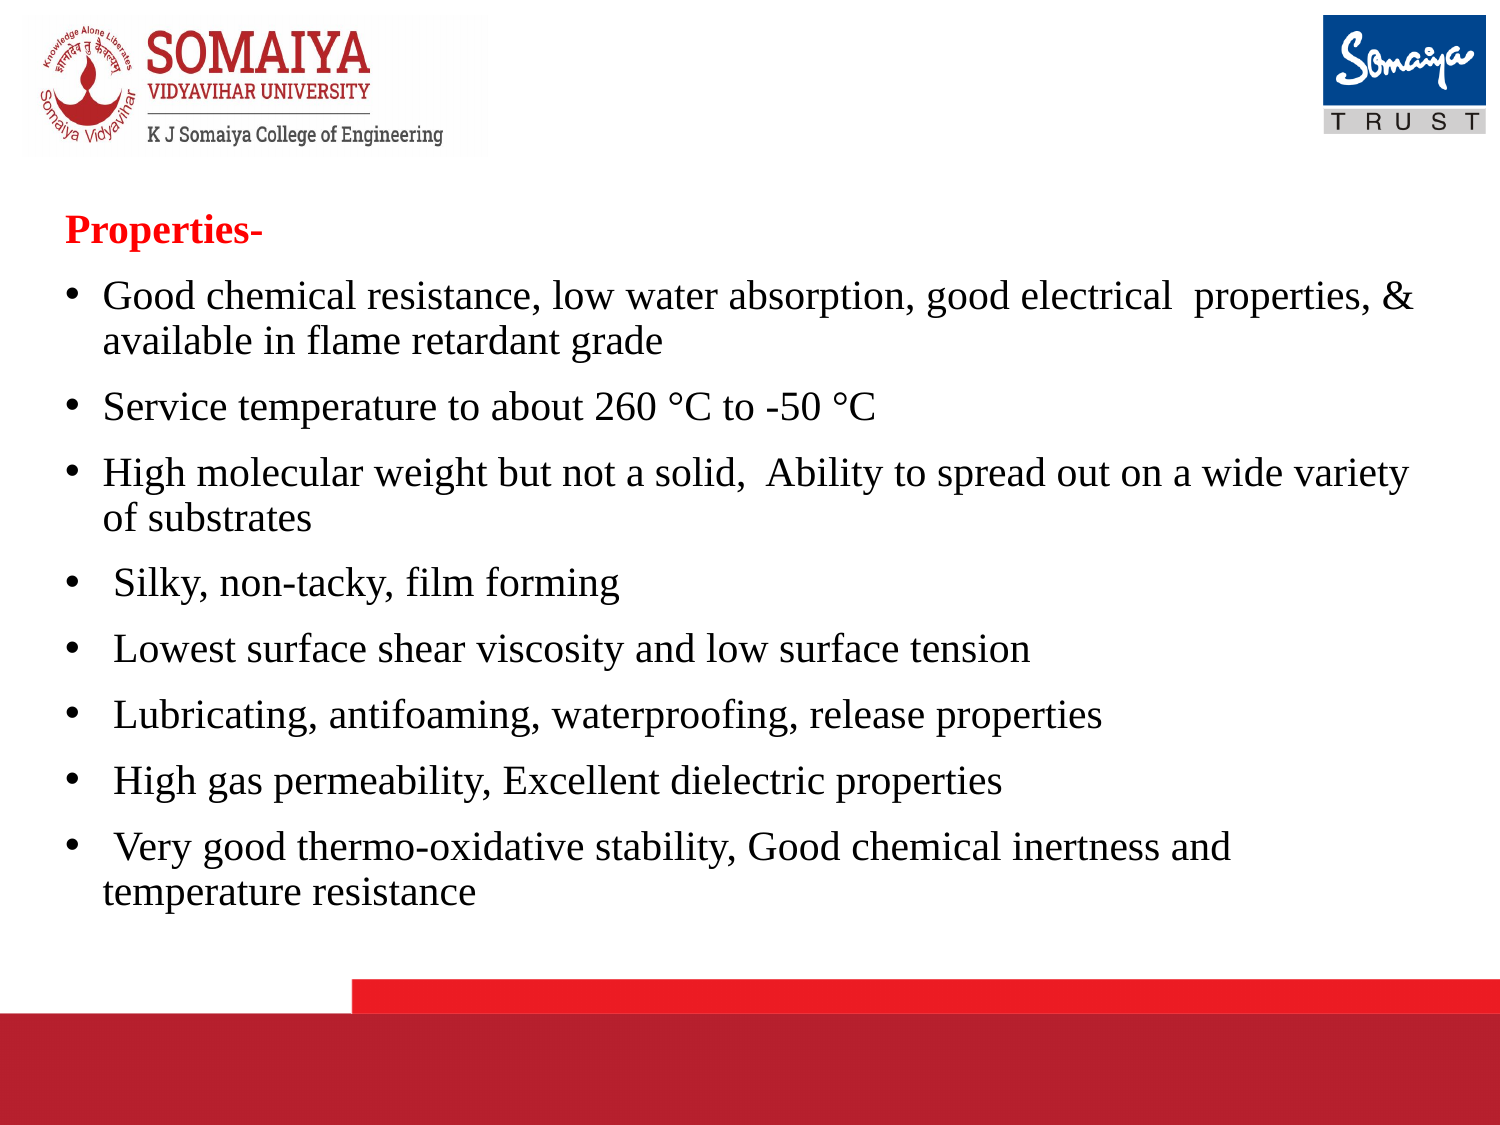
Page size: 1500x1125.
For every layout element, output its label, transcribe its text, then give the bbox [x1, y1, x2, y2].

picture [22, 15, 488, 157]
picture [1323, 15, 1486, 134]
list Properties- Good chemical resistance, low water absorption, good electrical properties, & available in flame retardant grade Service temperature to about 260 °C to -50 °C High molecular weight but not a solid, Ability to spread out on a wide variety of substrates Silky, non-tacky, film forming Lowest surface shear viscosity and low surface tension Lubricating, antifoaming, waterproofing, release properties High gas permeability, Excellent dielectric properties Very good thermo-oxidative stability, Good chemical inertness and temperature resistance [50, 200, 1438, 963]
picture [0, 980, 1500, 1125]
